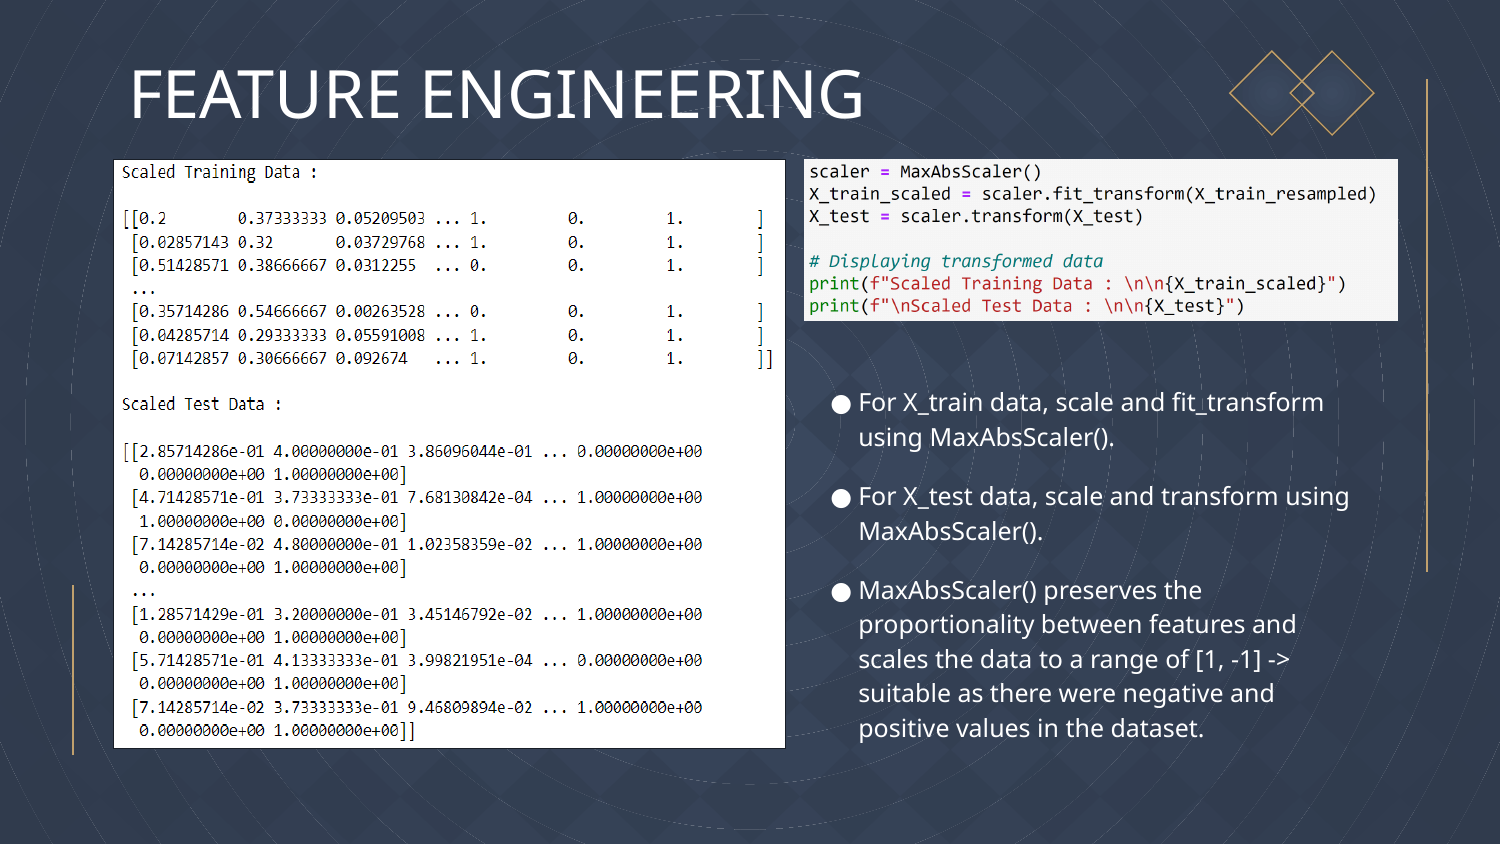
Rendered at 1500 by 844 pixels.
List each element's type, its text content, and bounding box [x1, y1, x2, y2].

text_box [1229, 50, 1375, 136]
title FEATURE ENGINEERING [113, 27, 1137, 148]
list For X_train data, scale and fit_transform using MaxAbsScaler(). For X_test data, scale and transform using MaxAbsScaler(). MaxAbsScaler() preserves the proportionality between features and scales the data to a range of [1, -1] -> suitable as there were negative and positive values in the dataset. [815, 367, 1387, 749]
picture [112, 159, 786, 749]
picture [804, 159, 1398, 321]
